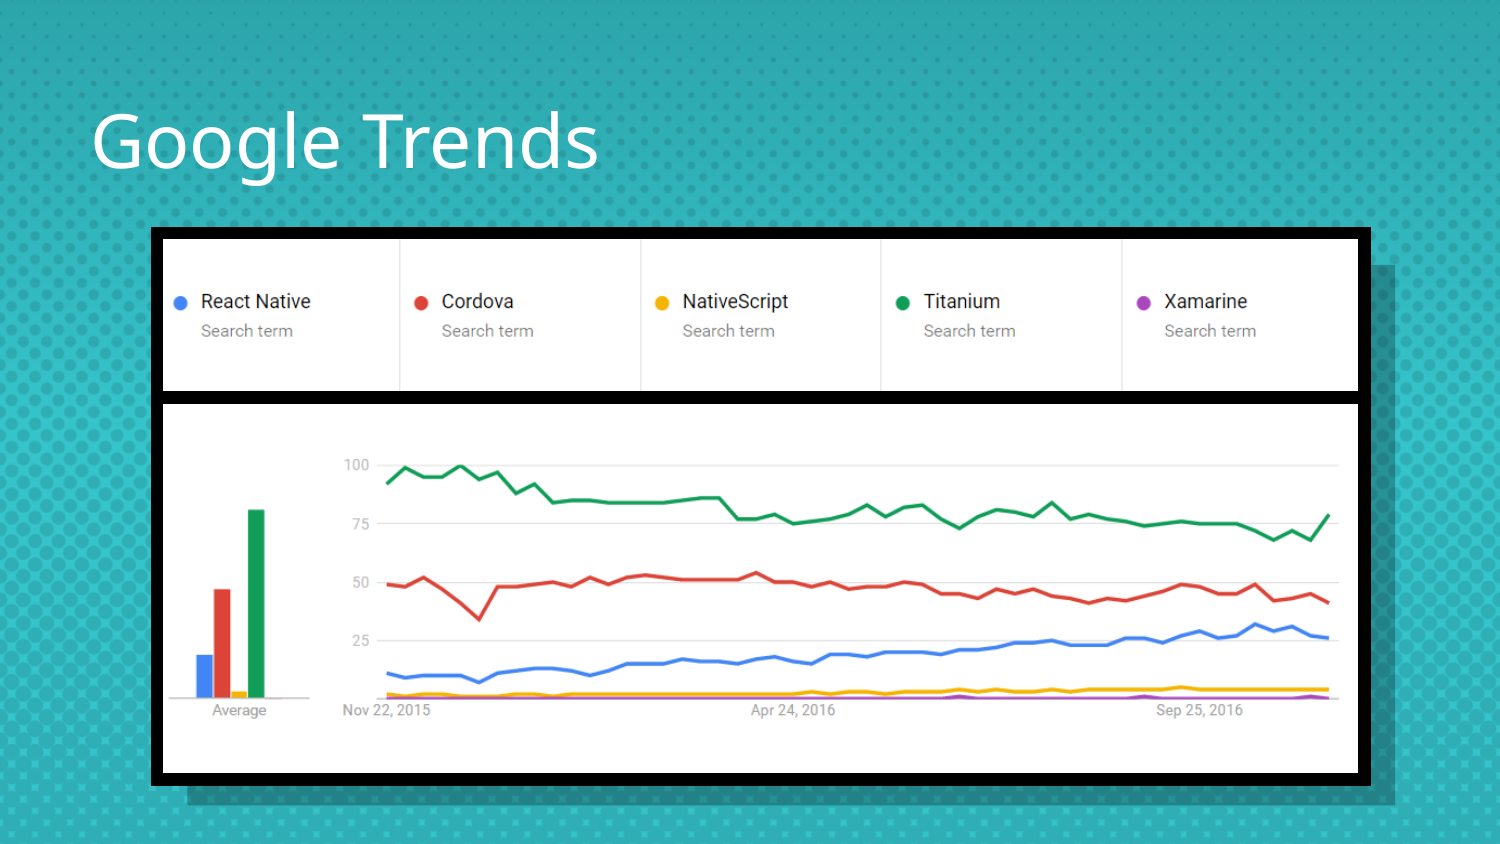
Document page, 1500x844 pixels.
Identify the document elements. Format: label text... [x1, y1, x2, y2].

picture [162, 239, 1359, 774]
text_box Google Trends [75, 78, 1100, 199]
text_box [187, 264, 1396, 806]
